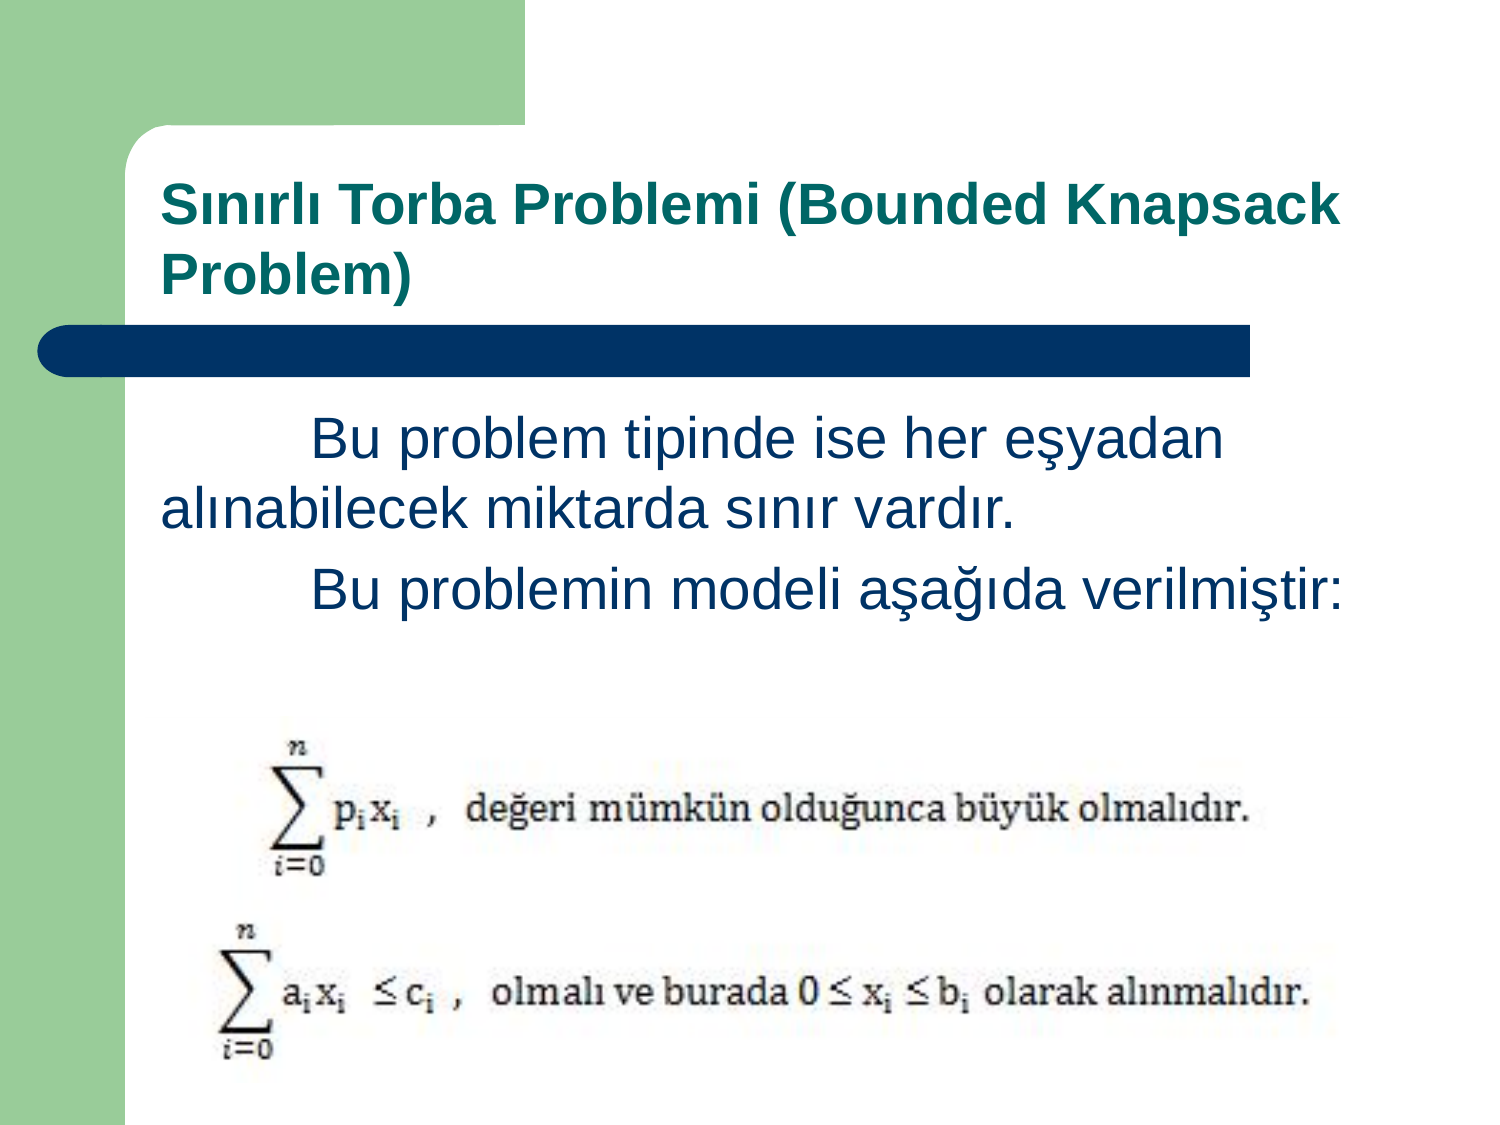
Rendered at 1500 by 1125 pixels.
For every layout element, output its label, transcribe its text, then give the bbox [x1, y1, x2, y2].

picture [145, 715, 1354, 1083]
list Sınırlı Torba Problemi (Bounded Knapsack Problem) Bu problem tipinde ise her eşyadan alınabilecek miktarda sınır vardır. Bu problemin modeli aşağıda verilmiştir: bi=Üründen alınabilecek maksimum miktar [145, 158, 1377, 1125]
